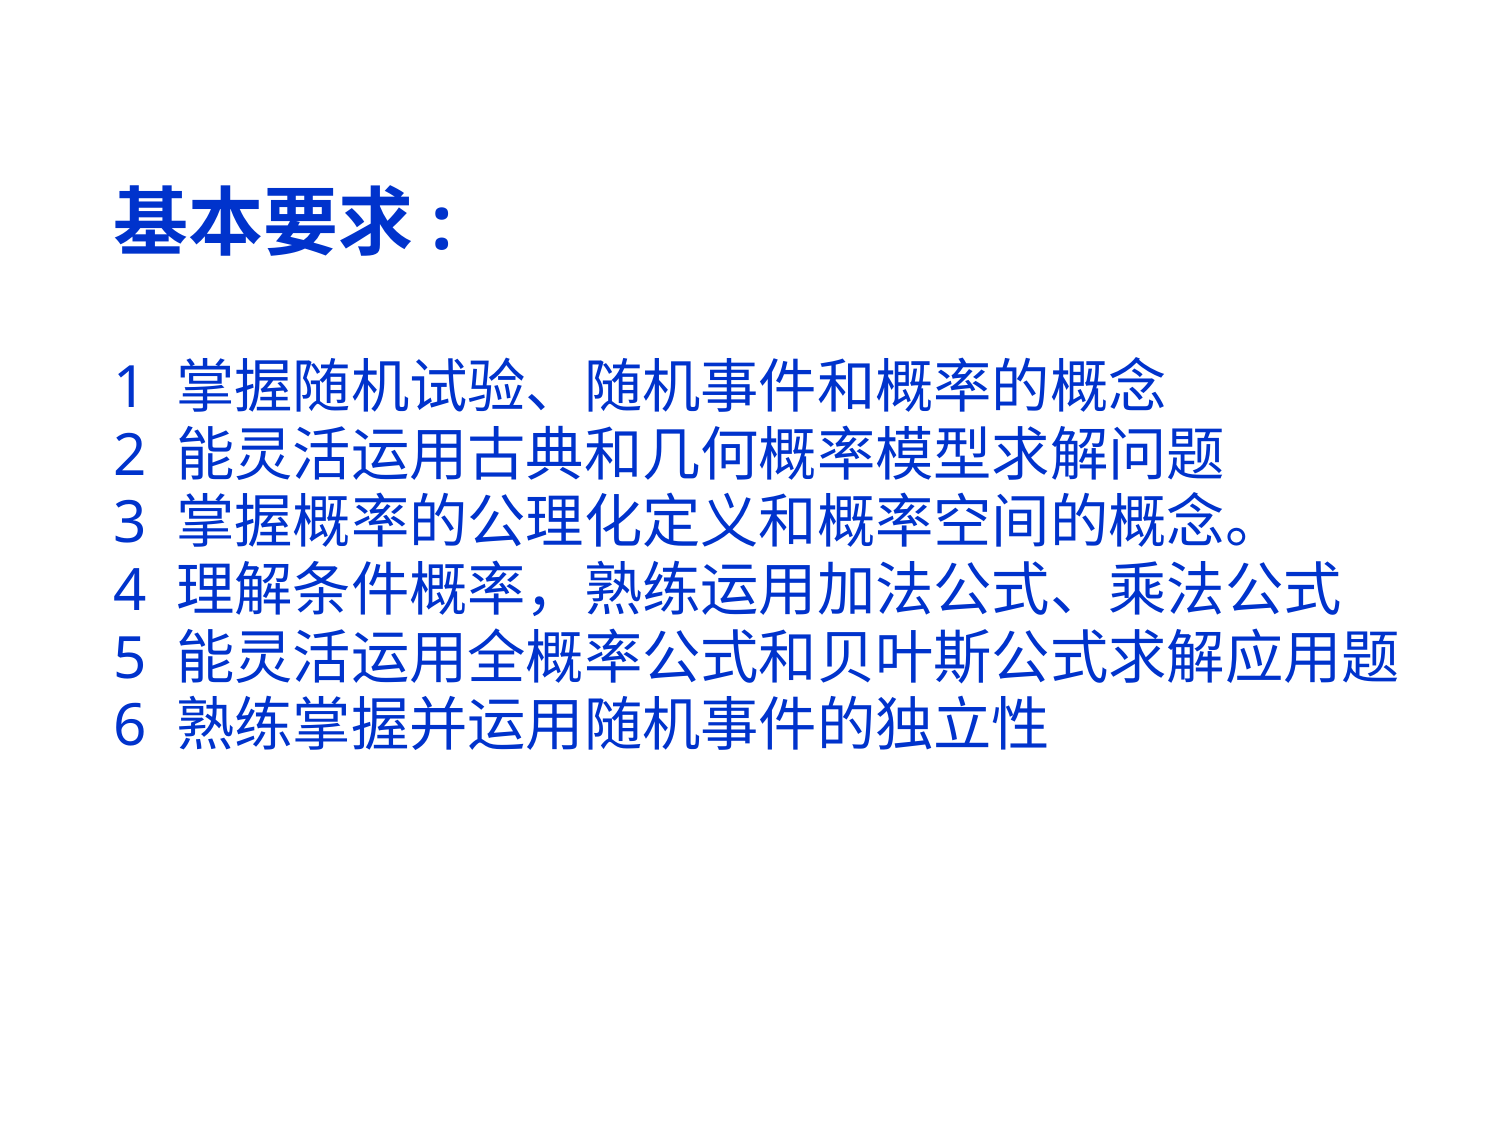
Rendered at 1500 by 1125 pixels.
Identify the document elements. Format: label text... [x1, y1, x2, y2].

list 基本要求: 1 掌握随机试验、随机事件和概率的概念 2 能灵活运用古典和几何概率模型求解问题 3 掌握概率的公理化定义和概率空间的概念。 4 理解条件概率，熟练运用加法公式、乘法公式 5 能灵活运用全概率公式和贝叶斯公式求解应用题 6 熟练掌握并运用随机事件的独立性 [98, 184, 1500, 965]
